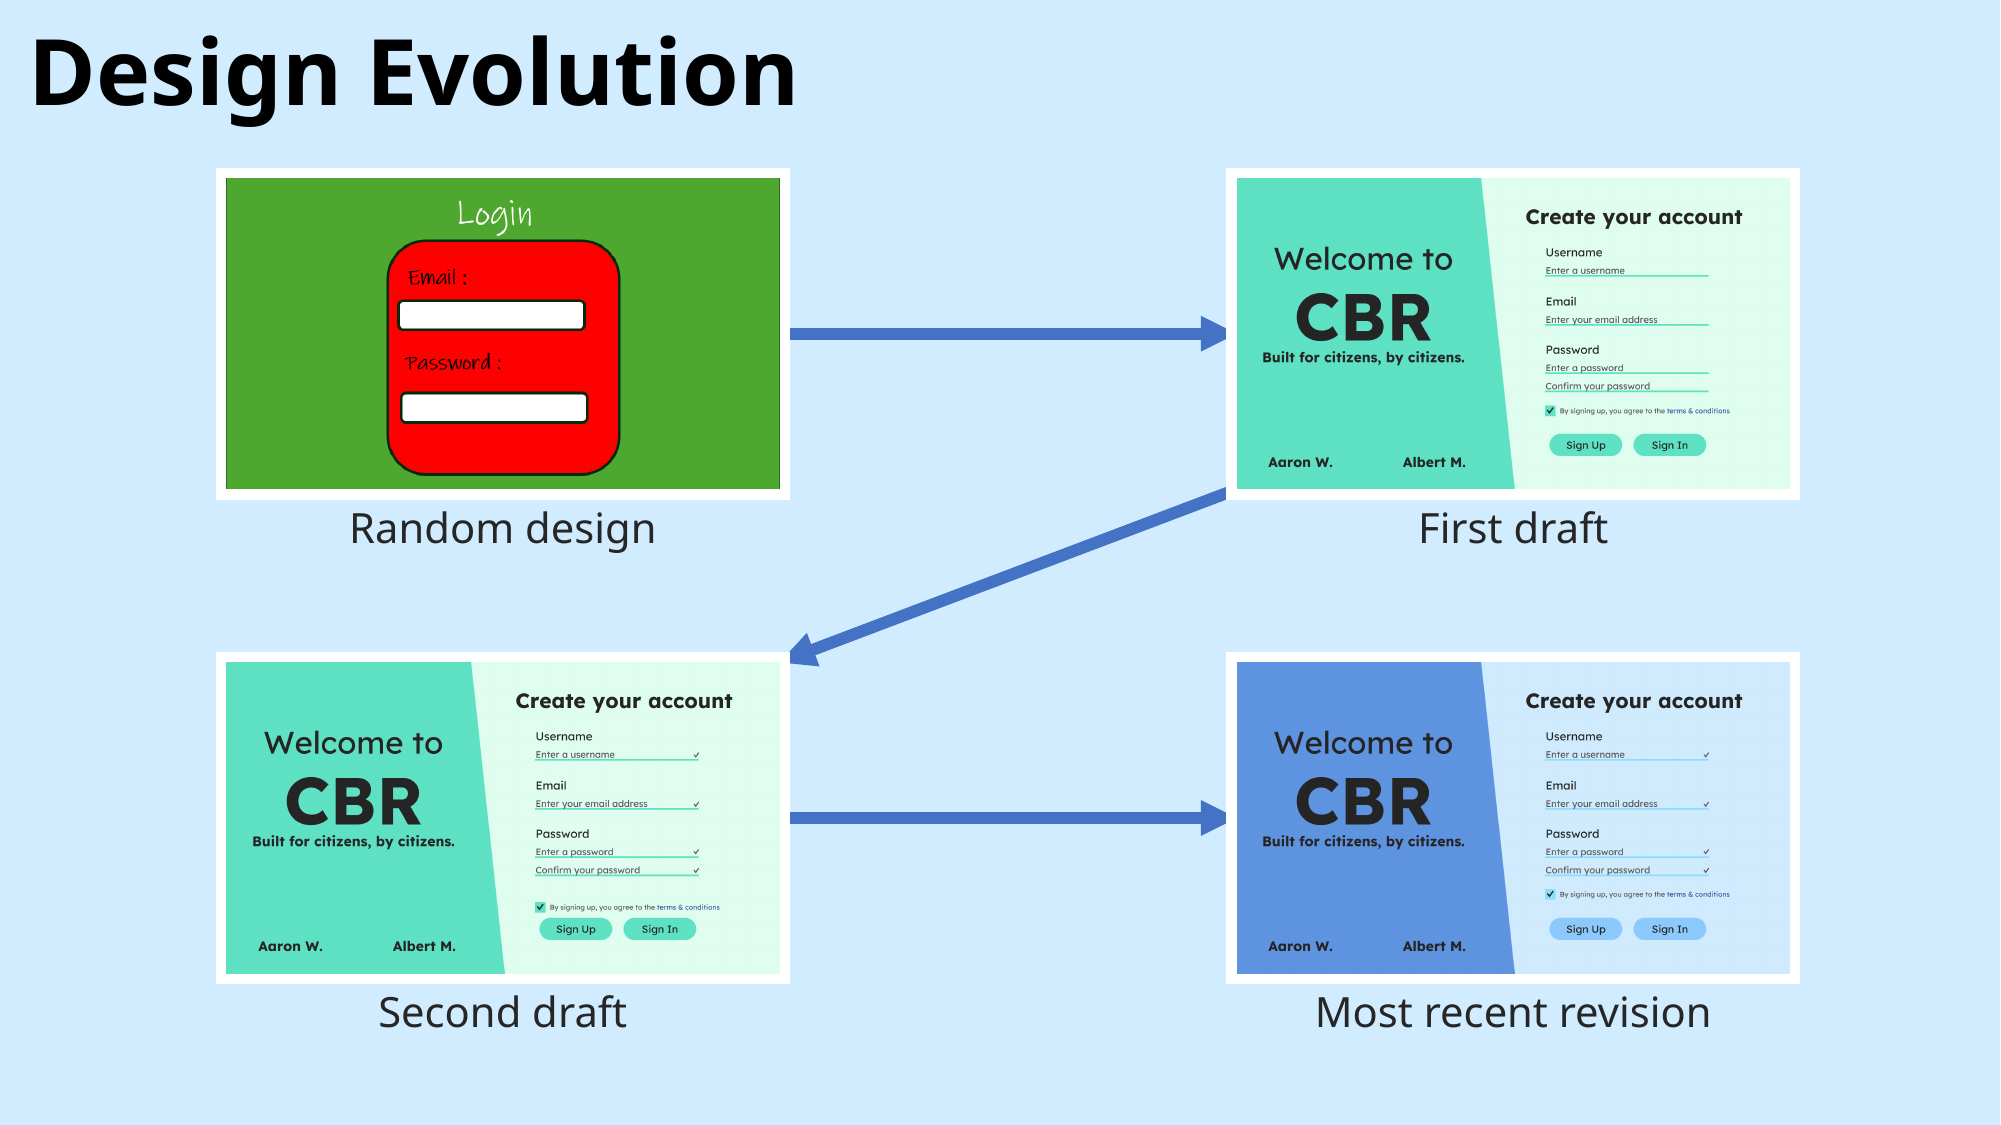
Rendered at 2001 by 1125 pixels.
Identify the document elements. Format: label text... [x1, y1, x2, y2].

picture [226, 662, 780, 974]
picture [1236, 662, 1790, 974]
text_box First draft [1237, 494, 1790, 559]
text_box Random design [226, 500, 779, 559]
title Design Evolution [14, 18, 1725, 179]
picture [226, 178, 780, 490]
picture [1236, 178, 1790, 490]
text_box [779, 489, 1237, 663]
text_box Most recent revision [1236, 978, 1790, 1044]
text_box Second draft [226, 978, 780, 1044]
